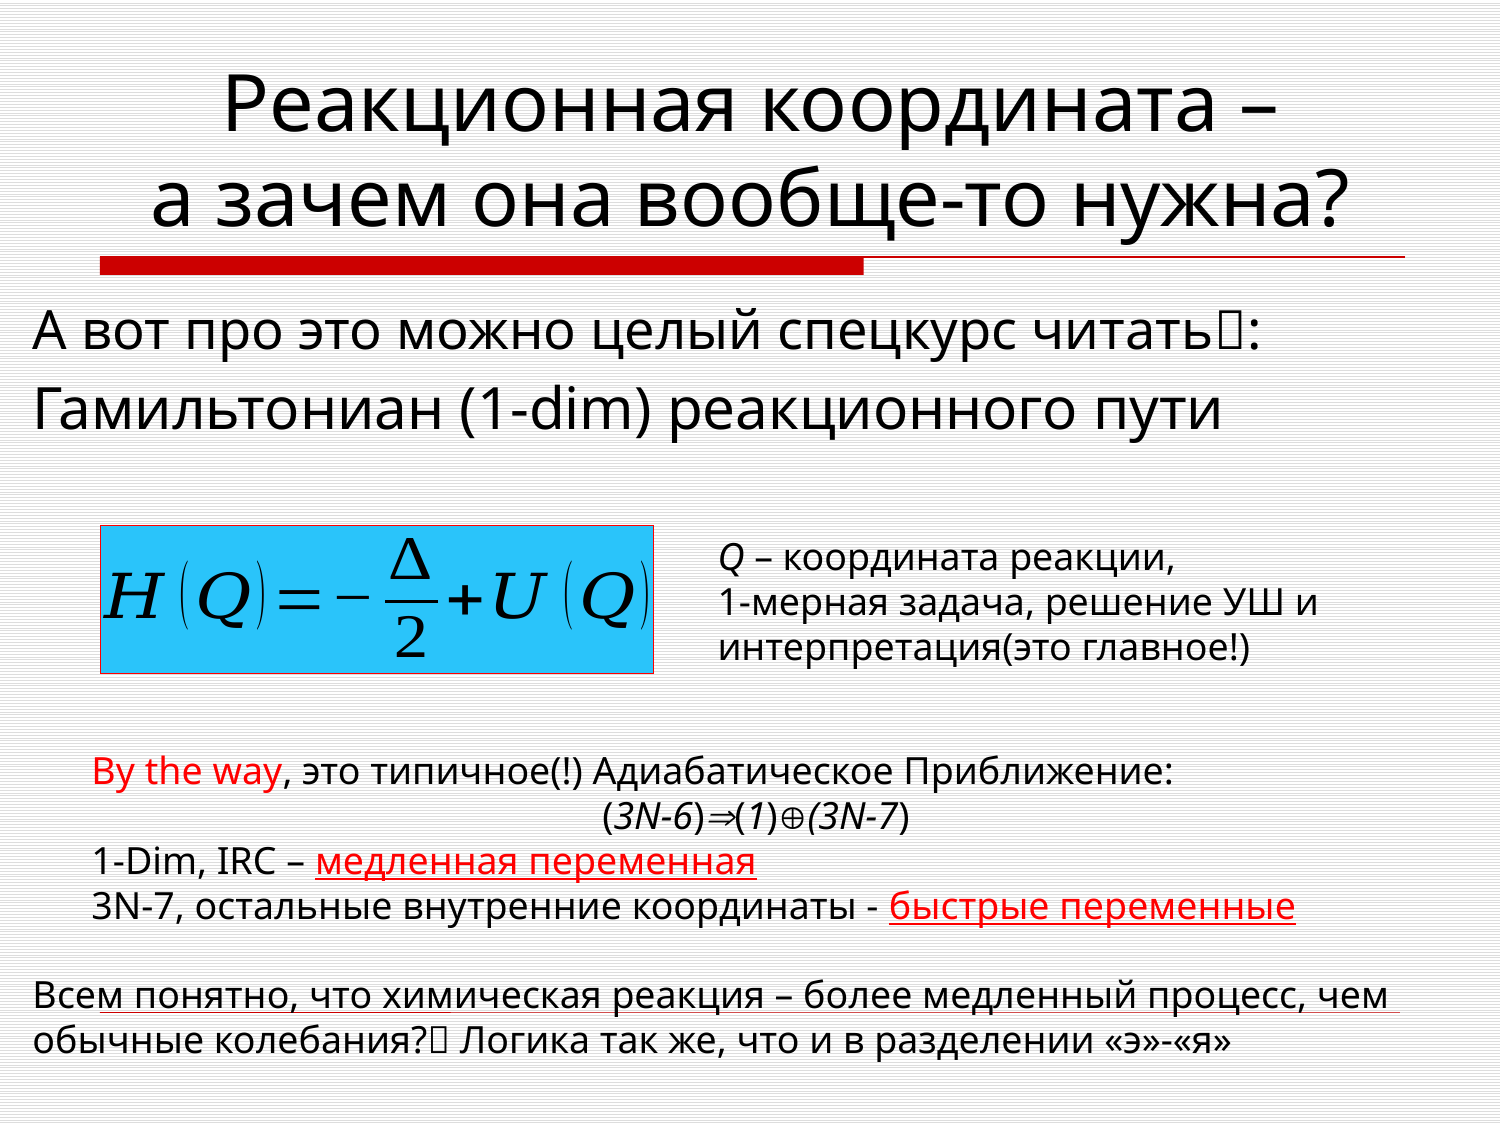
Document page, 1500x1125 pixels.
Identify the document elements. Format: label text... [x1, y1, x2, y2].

text_box By the way, это типичное(!) Адиабатическое Приближение: (3N-6)(1)(3N-7) 1-Dim, IRC – медленная переменная 3N-7, остальные внутренние координаты - быстрые переменные [76, 739, 1436, 935]
list А вот про это можно целый спецкурс читать: Гамильтониан (1-dim) реакционного пути [17, 287, 1412, 468]
title Реакционная координата – а зачем она вообще-то нужна? [94, 50, 1407, 250]
text_box Всем понятно, что химическая реакция – более медленный процесс, чем обычные колебания? Логика так же, что и в разделении «э»-«я» [17, 964, 1483, 1069]
text_box Q – координата реакции, 1-мерная задача, решение УШ и интерпретация(это главное!) [702, 525, 1400, 676]
